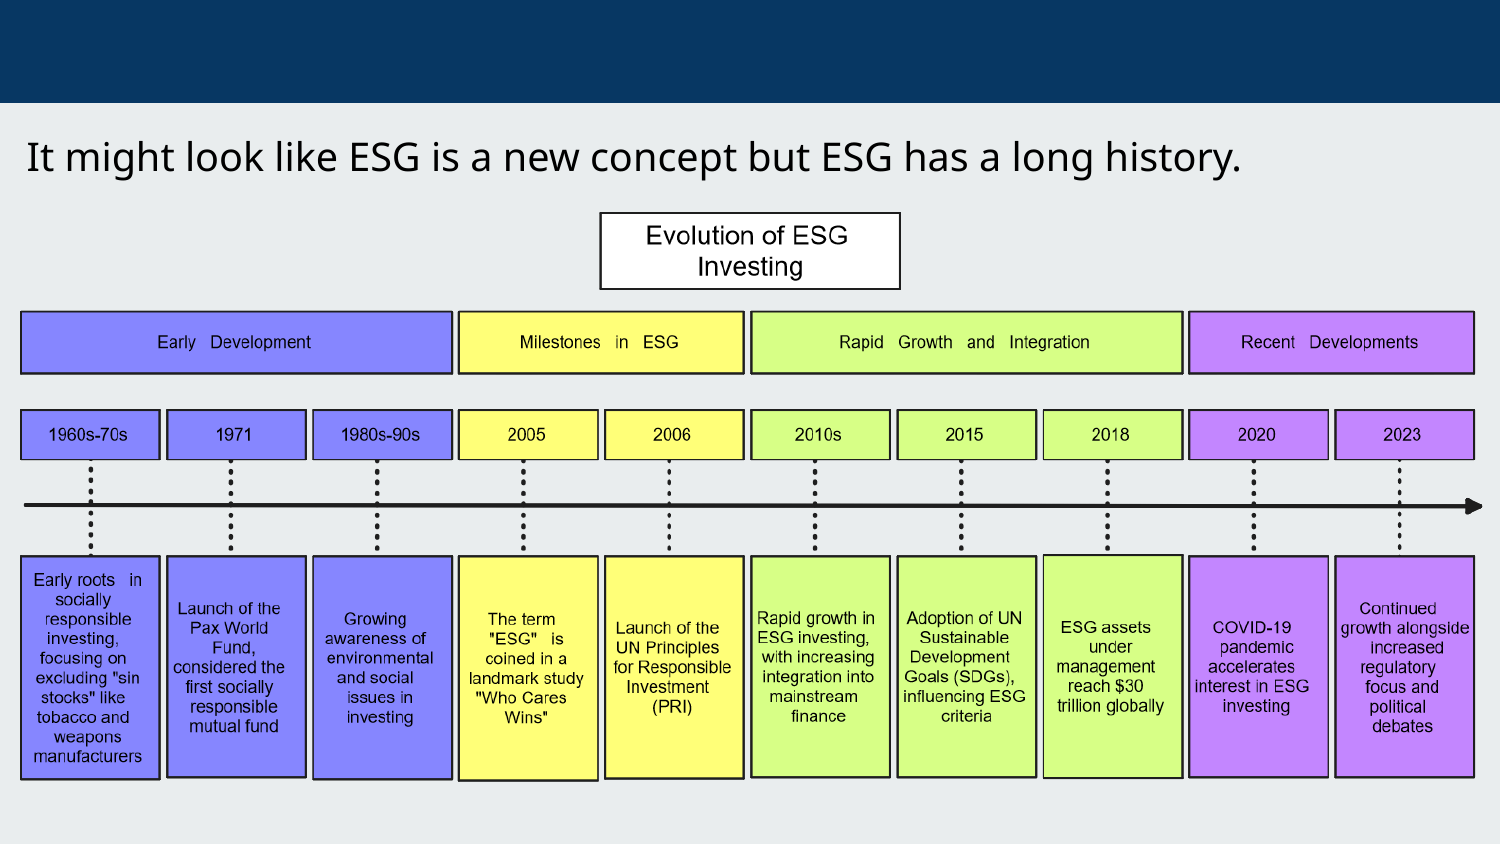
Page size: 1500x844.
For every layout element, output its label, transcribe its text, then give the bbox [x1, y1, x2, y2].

text_box [0, 0, 1500, 102]
picture [11, 203, 1489, 789]
text_box It might look like ESG is a new concept but ESG has a long history. [11, 117, 1374, 203]
